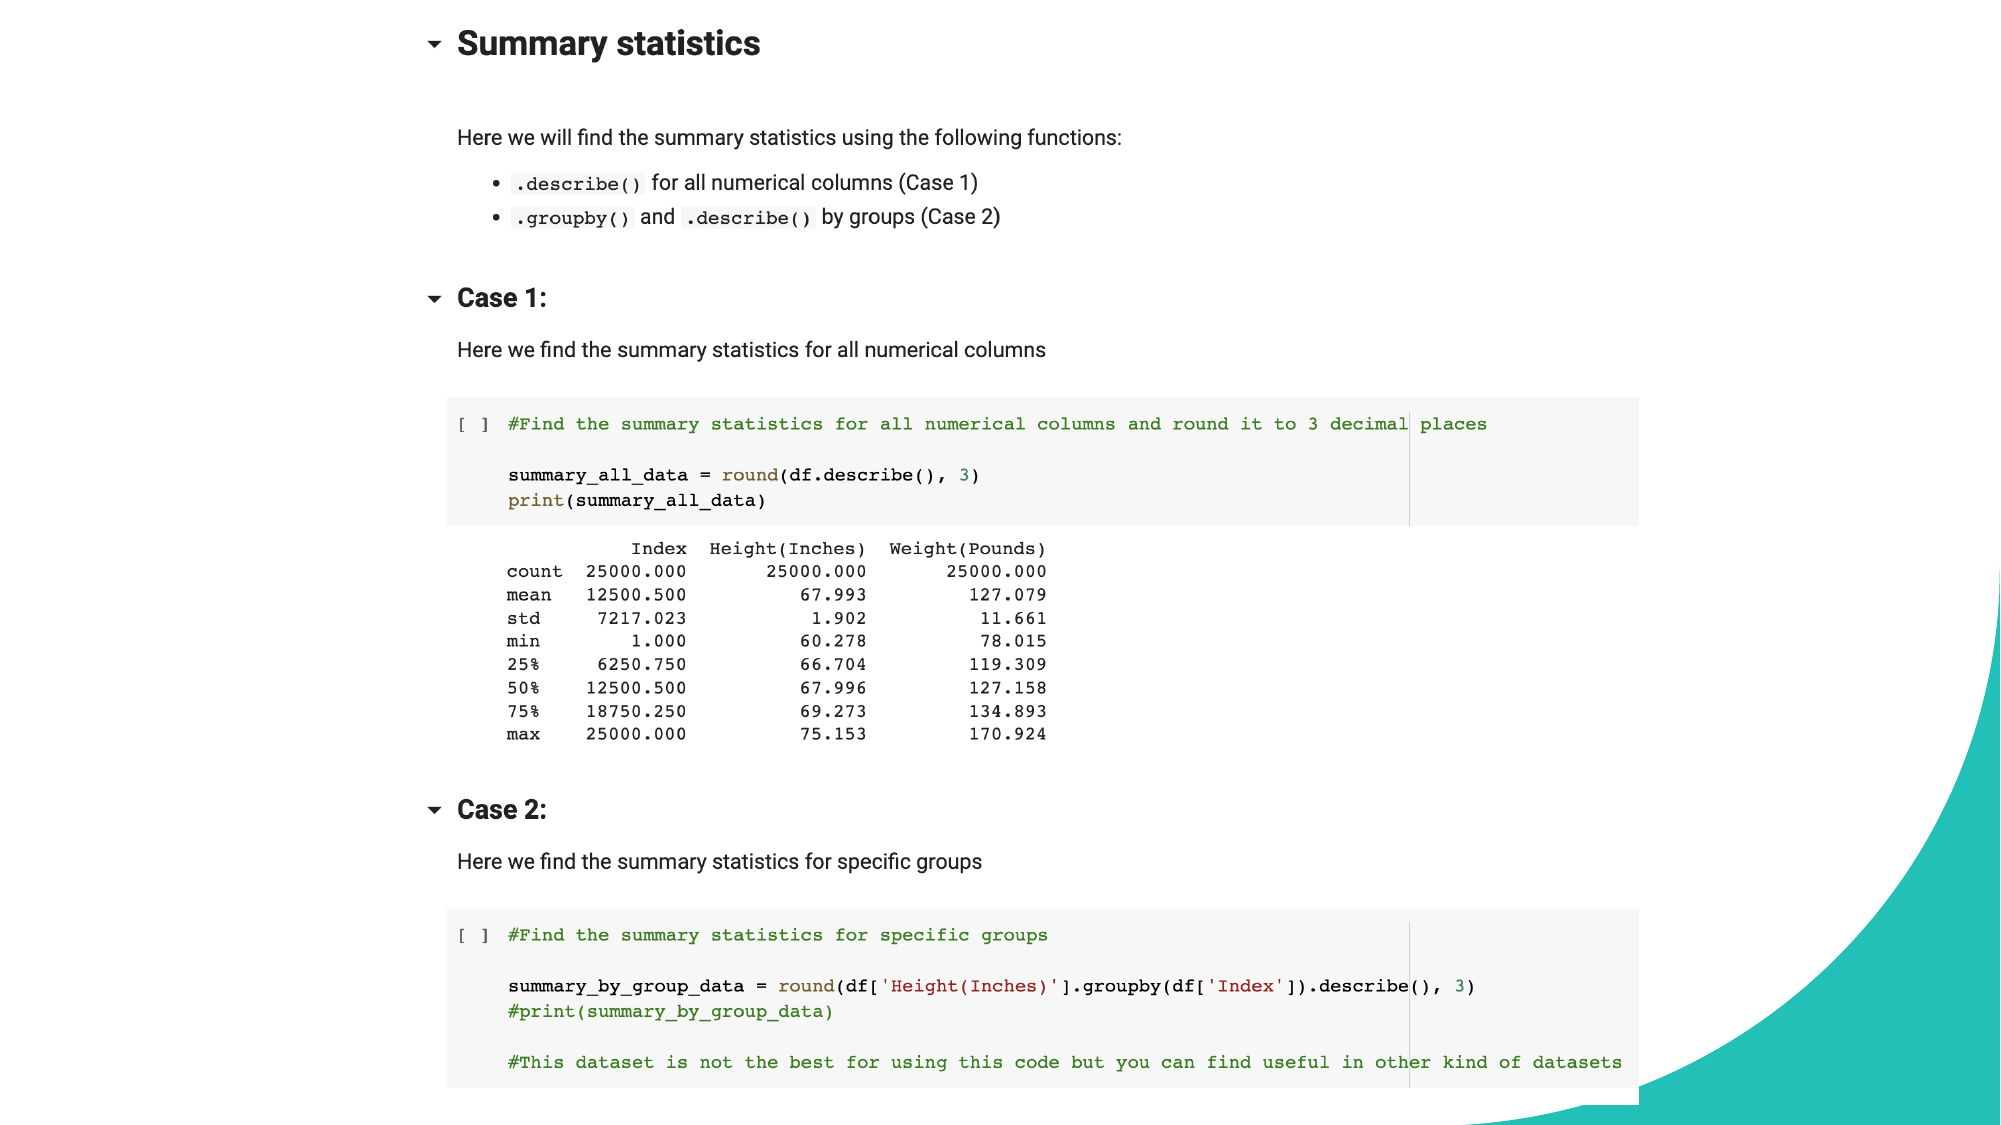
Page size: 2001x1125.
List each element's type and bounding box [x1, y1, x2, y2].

list [422, 20, 1639, 1105]
